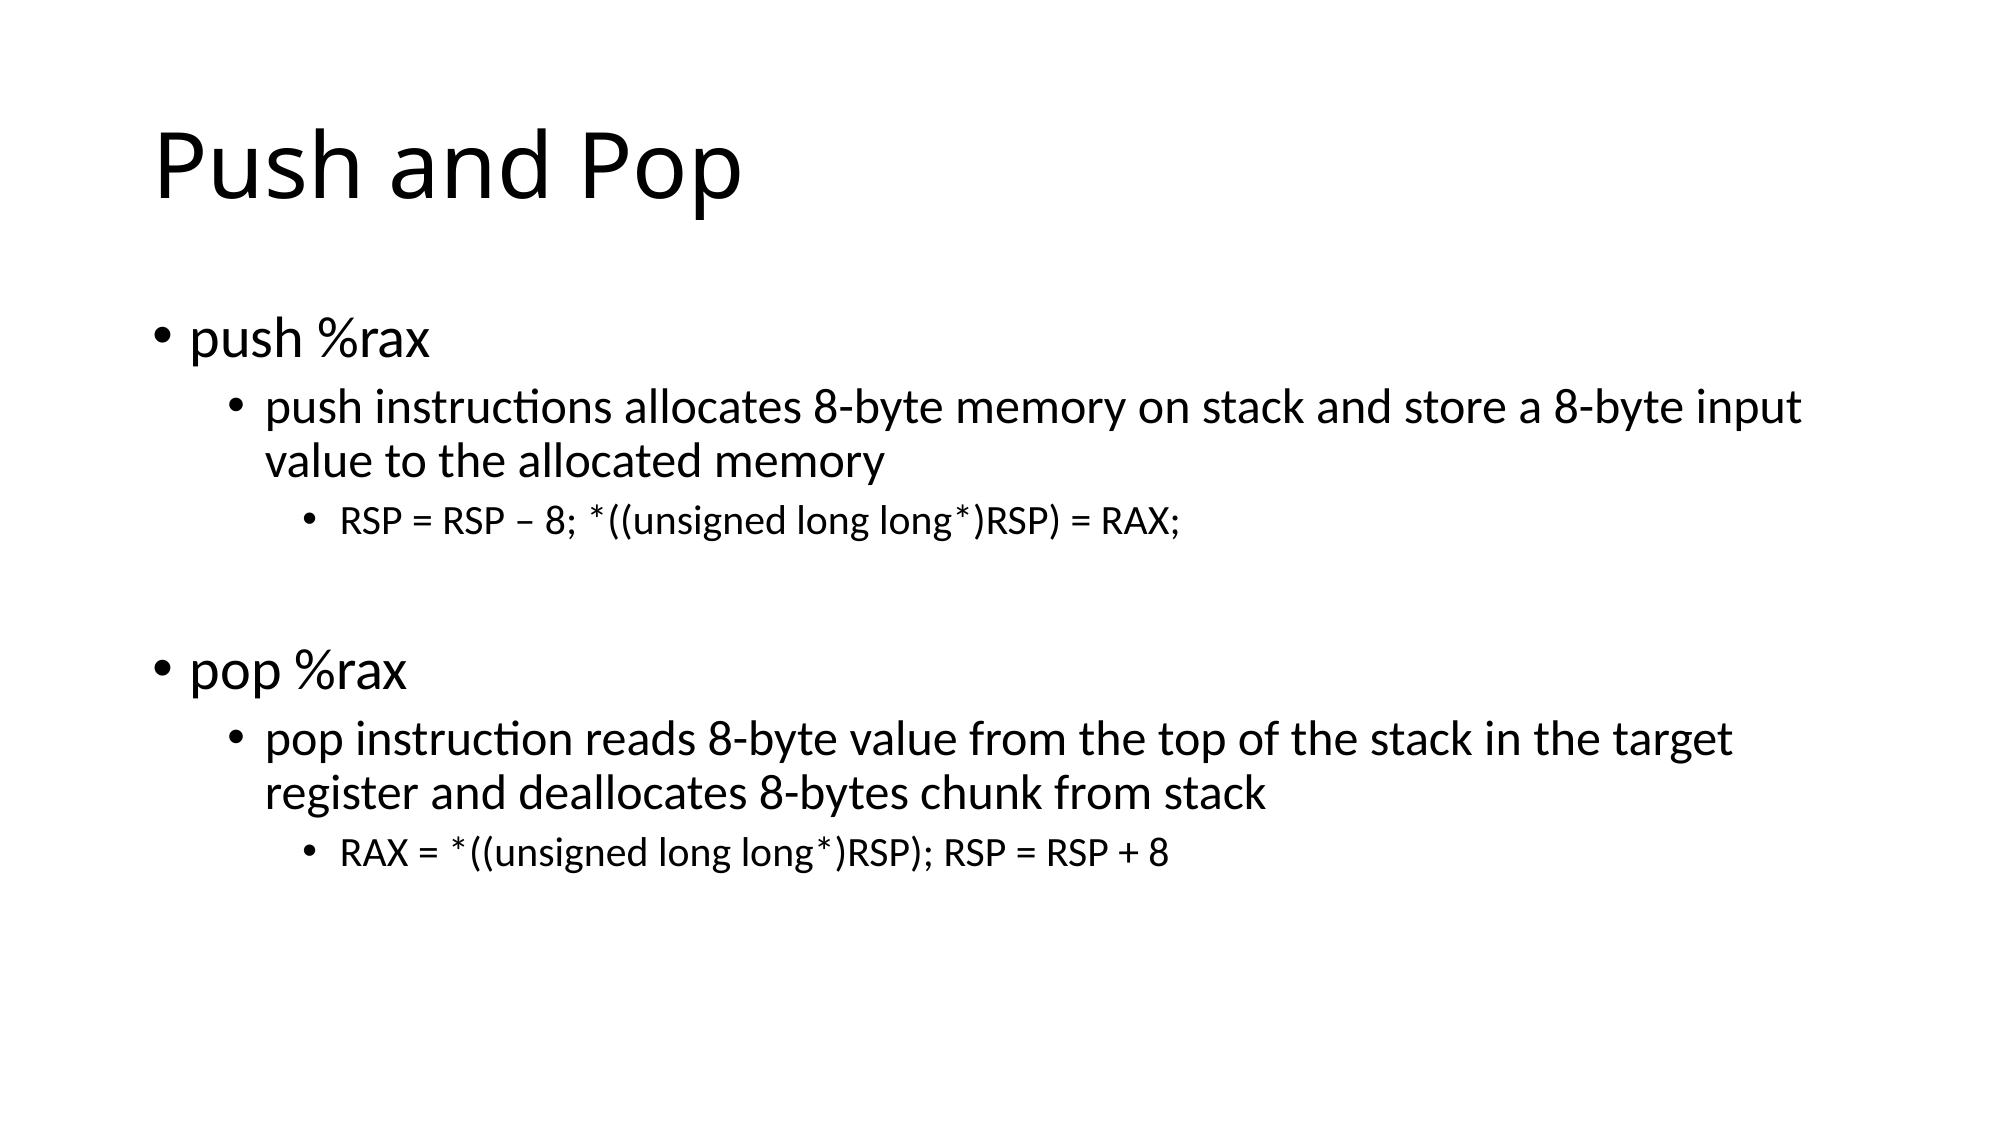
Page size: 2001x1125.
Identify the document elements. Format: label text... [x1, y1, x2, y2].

list push %rax push instructions allocates 8-byte memory on stack and store a 8-byte input value to the allocated memory RSP = RSP – 8; *((unsigned long long*)RSP) = RAX; pop %rax pop instruction reads 8-byte value from the top of the stack in the target register and deallocates 8-bytes chunk from stack RAX = *((unsigned long long*)RSP); RSP = RSP + 8 [137, 299, 1863, 1014]
title Push and Pop [137, 59, 1863, 278]
